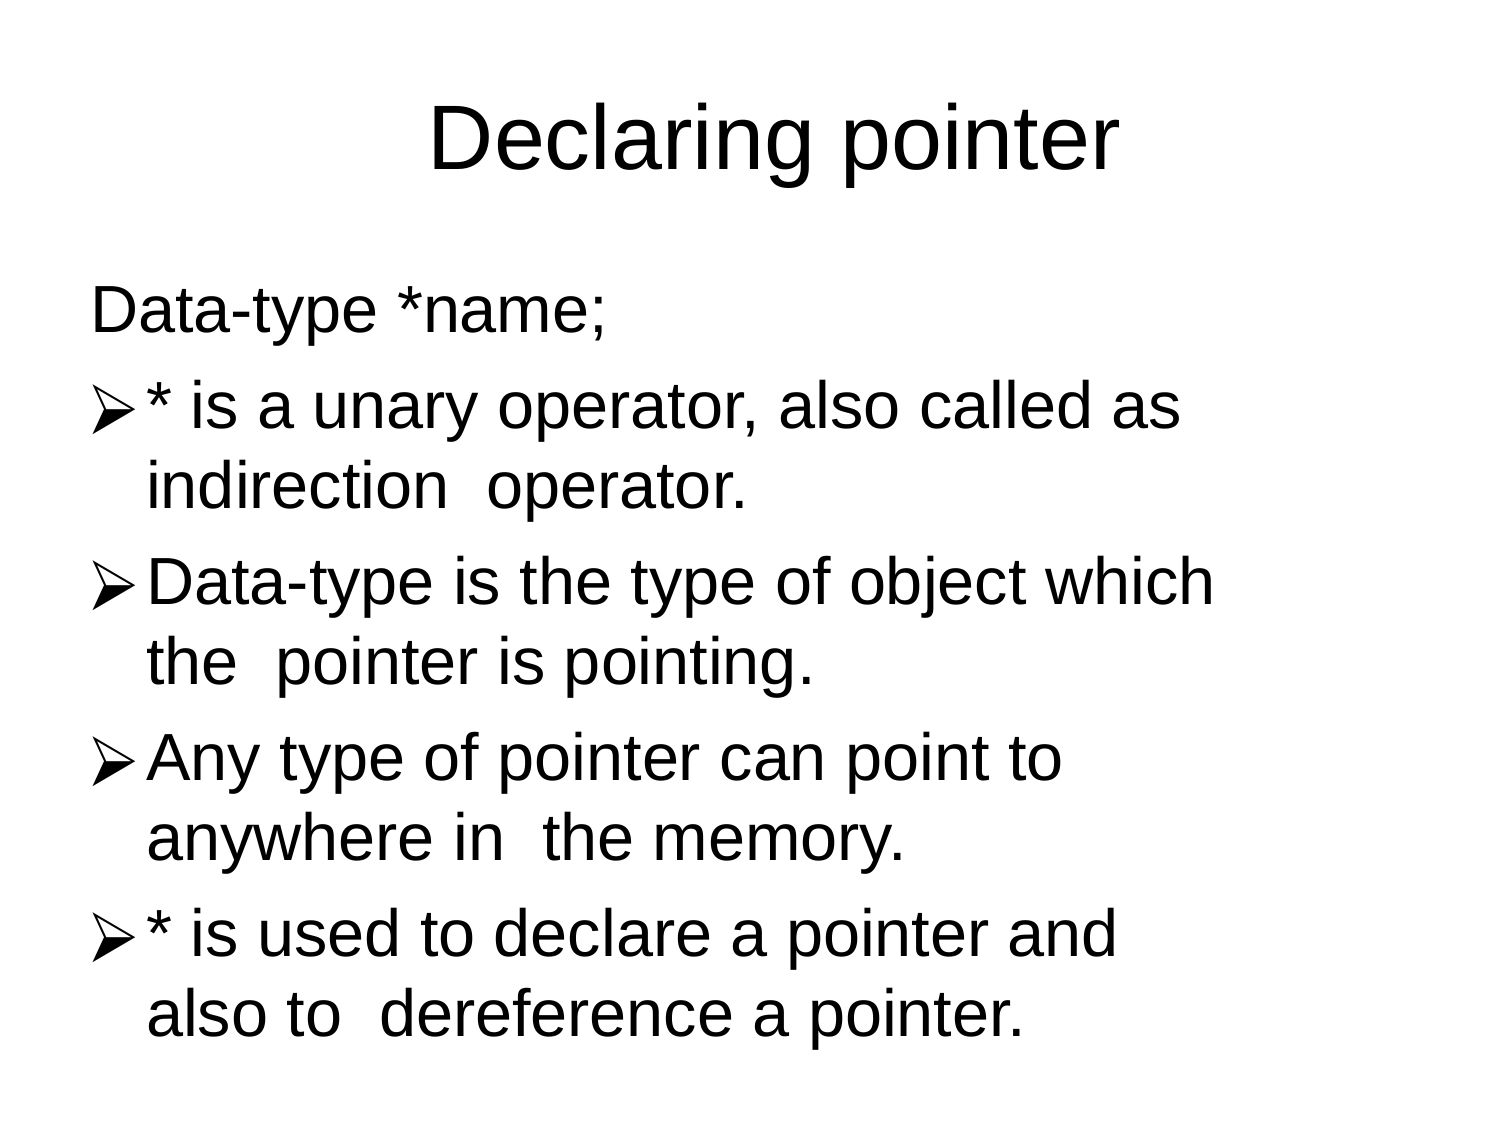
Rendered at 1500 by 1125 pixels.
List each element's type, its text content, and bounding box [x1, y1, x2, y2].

title Declaring pointer [425, 75, 1288, 247]
text_box Data-type *name; * is a unary operator, also called as indirection operator. Data-type is the type of object which the pointer is pointing. Any type of pointer can point to anywhere in the memory. * is used to declare a pointer and also to dereference a pointer. [87, 247, 1398, 1050]
